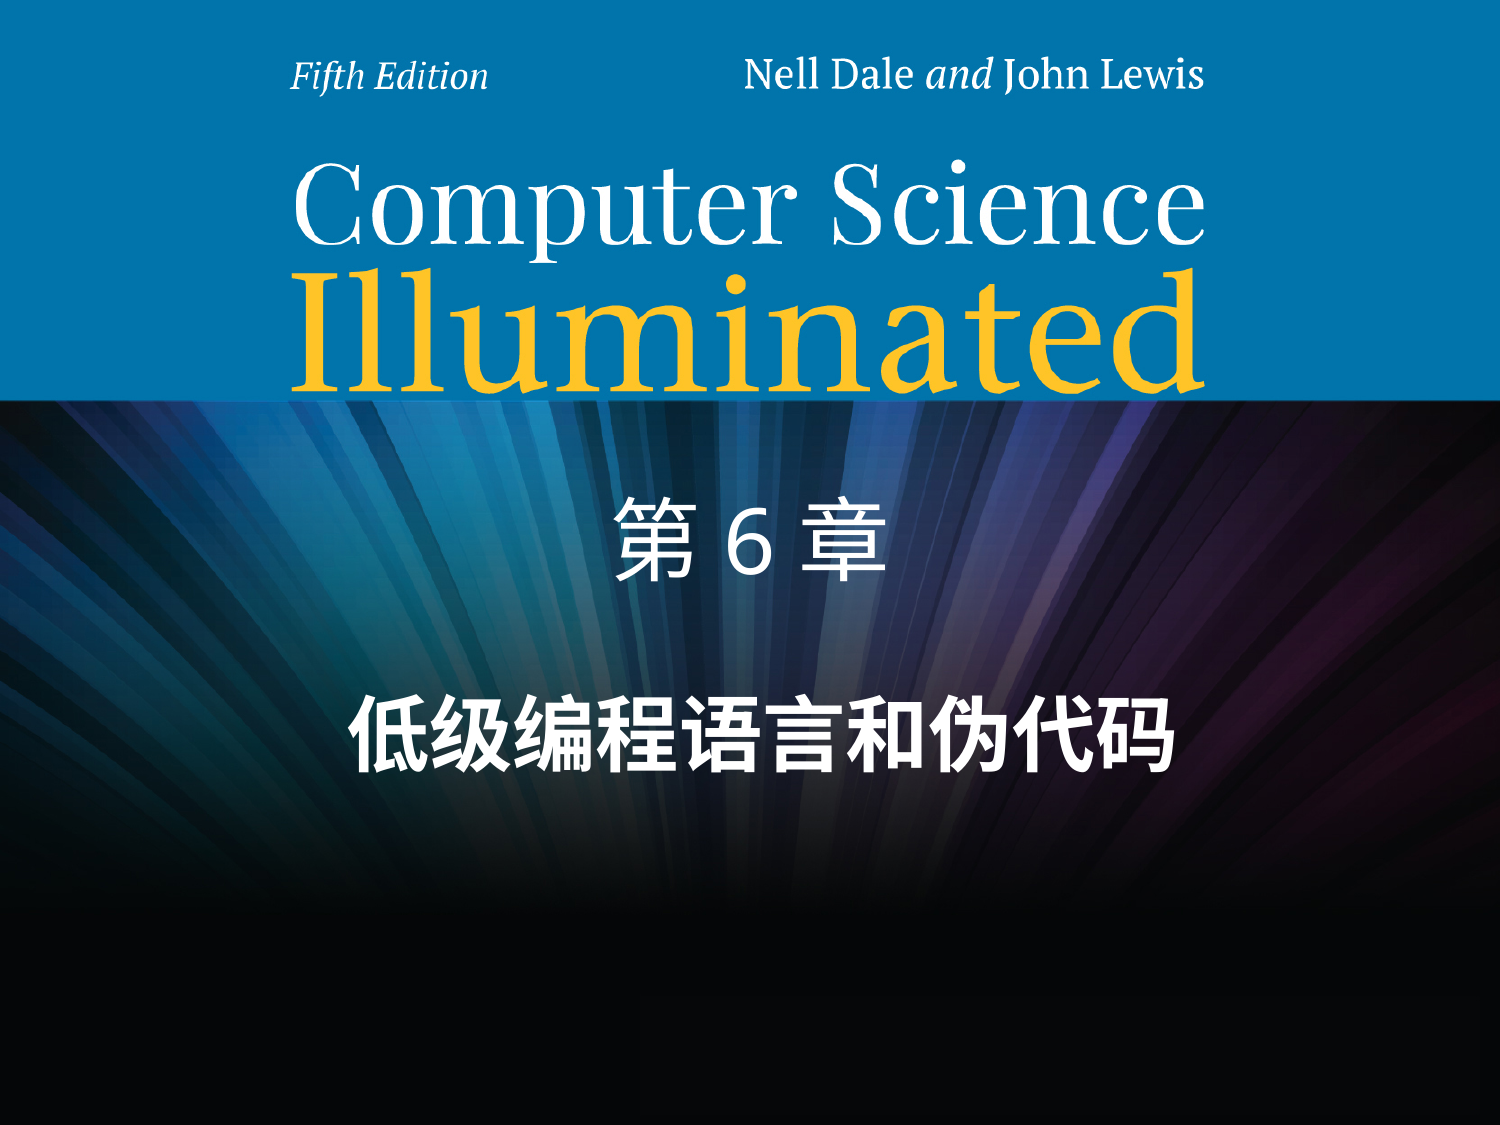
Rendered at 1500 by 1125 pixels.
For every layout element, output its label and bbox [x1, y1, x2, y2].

picture [1034, 186, 1059, 243]
picture [653, 169, 691, 244]
picture [1052, 67, 1063, 88]
picture [966, 285, 1019, 393]
picture [952, 160, 965, 173]
picture [1068, 68, 1074, 88]
picture [776, 68, 792, 88]
picture [1019, 70, 1027, 88]
picture [938, 68, 945, 88]
picture [798, 57, 805, 88]
picture [451, 73, 458, 89]
picture [717, 307, 758, 391]
picture [753, 187, 781, 243]
picture [832, 59, 857, 88]
picture [378, 63, 396, 88]
picture [441, 71, 446, 88]
picture [429, 66, 435, 89]
picture [962, 67, 968, 88]
picture [451, 307, 547, 393]
picture [882, 306, 956, 393]
picture [491, 186, 523, 243]
picture [1125, 68, 1141, 88]
picture [834, 218, 853, 244]
picture [769, 306, 869, 391]
picture [1114, 269, 1204, 393]
picture [592, 186, 628, 244]
picture [557, 306, 706, 391]
picture [625, 186, 651, 244]
picture [297, 164, 358, 244]
picture [699, 186, 744, 244]
picture [870, 67, 878, 88]
picture [294, 63, 312, 88]
picture [973, 68, 982, 88]
picture [341, 217, 359, 243]
picture [471, 71, 477, 88]
picture [1190, 68, 1203, 88]
picture [927, 70, 934, 88]
picture [1060, 186, 1095, 243]
picture [1030, 306, 1100, 393]
picture [324, 63, 331, 91]
picture [0, 401, 1500, 1125]
picture [980, 186, 1025, 244]
picture [884, 57, 890, 88]
picture [373, 186, 422, 244]
picture [1007, 60, 1013, 93]
picture [358, 71, 363, 88]
picture [482, 70, 486, 89]
picture [1158, 69, 1167, 88]
picture [348, 62, 354, 88]
picture [460, 72, 467, 88]
picture [408, 62, 415, 89]
picture [1031, 68, 1038, 87]
picture [458, 186, 490, 243]
picture [431, 186, 456, 243]
picture [983, 57, 993, 88]
picture [1104, 186, 1147, 244]
picture [1159, 186, 1203, 244]
picture [1077, 67, 1087, 88]
picture [810, 57, 817, 88]
picture [950, 68, 957, 88]
picture [895, 186, 938, 244]
picture [727, 275, 745, 294]
picture [1145, 68, 1156, 88]
picture [863, 78, 870, 88]
picture [292, 274, 337, 391]
picture [896, 68, 912, 88]
picture [335, 66, 341, 89]
picture [780, 186, 796, 199]
picture [946, 187, 972, 243]
picture [402, 269, 443, 391]
picture [835, 164, 880, 244]
picture [529, 186, 584, 262]
picture [398, 72, 404, 89]
picture [1177, 68, 1184, 88]
picture [1042, 57, 1050, 88]
picture [746, 60, 771, 88]
picture [350, 269, 391, 391]
picture [1102, 60, 1122, 88]
